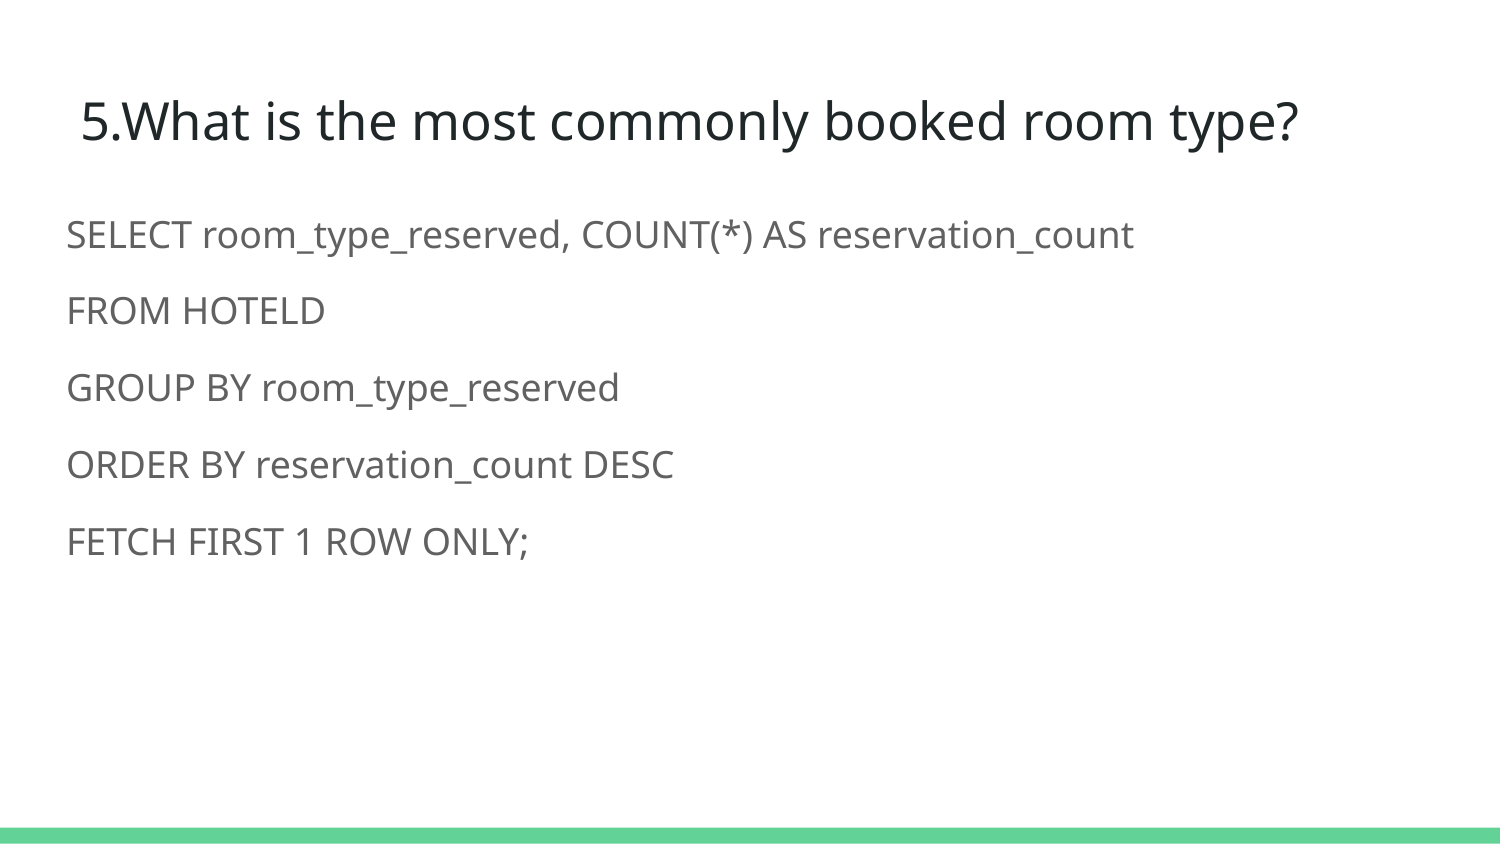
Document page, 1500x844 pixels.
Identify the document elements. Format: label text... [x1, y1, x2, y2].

title 5.What is the most commonly booked room type? [51, 72, 1449, 167]
list SELECT room_type_reserved, COUNT(*) AS reservation_count FROM HOTELD GROUP BY room_type_reserved ORDER BY reservation_count DESC FETCH FIRST 1 ROW ONLY; [51, 189, 1449, 750]
